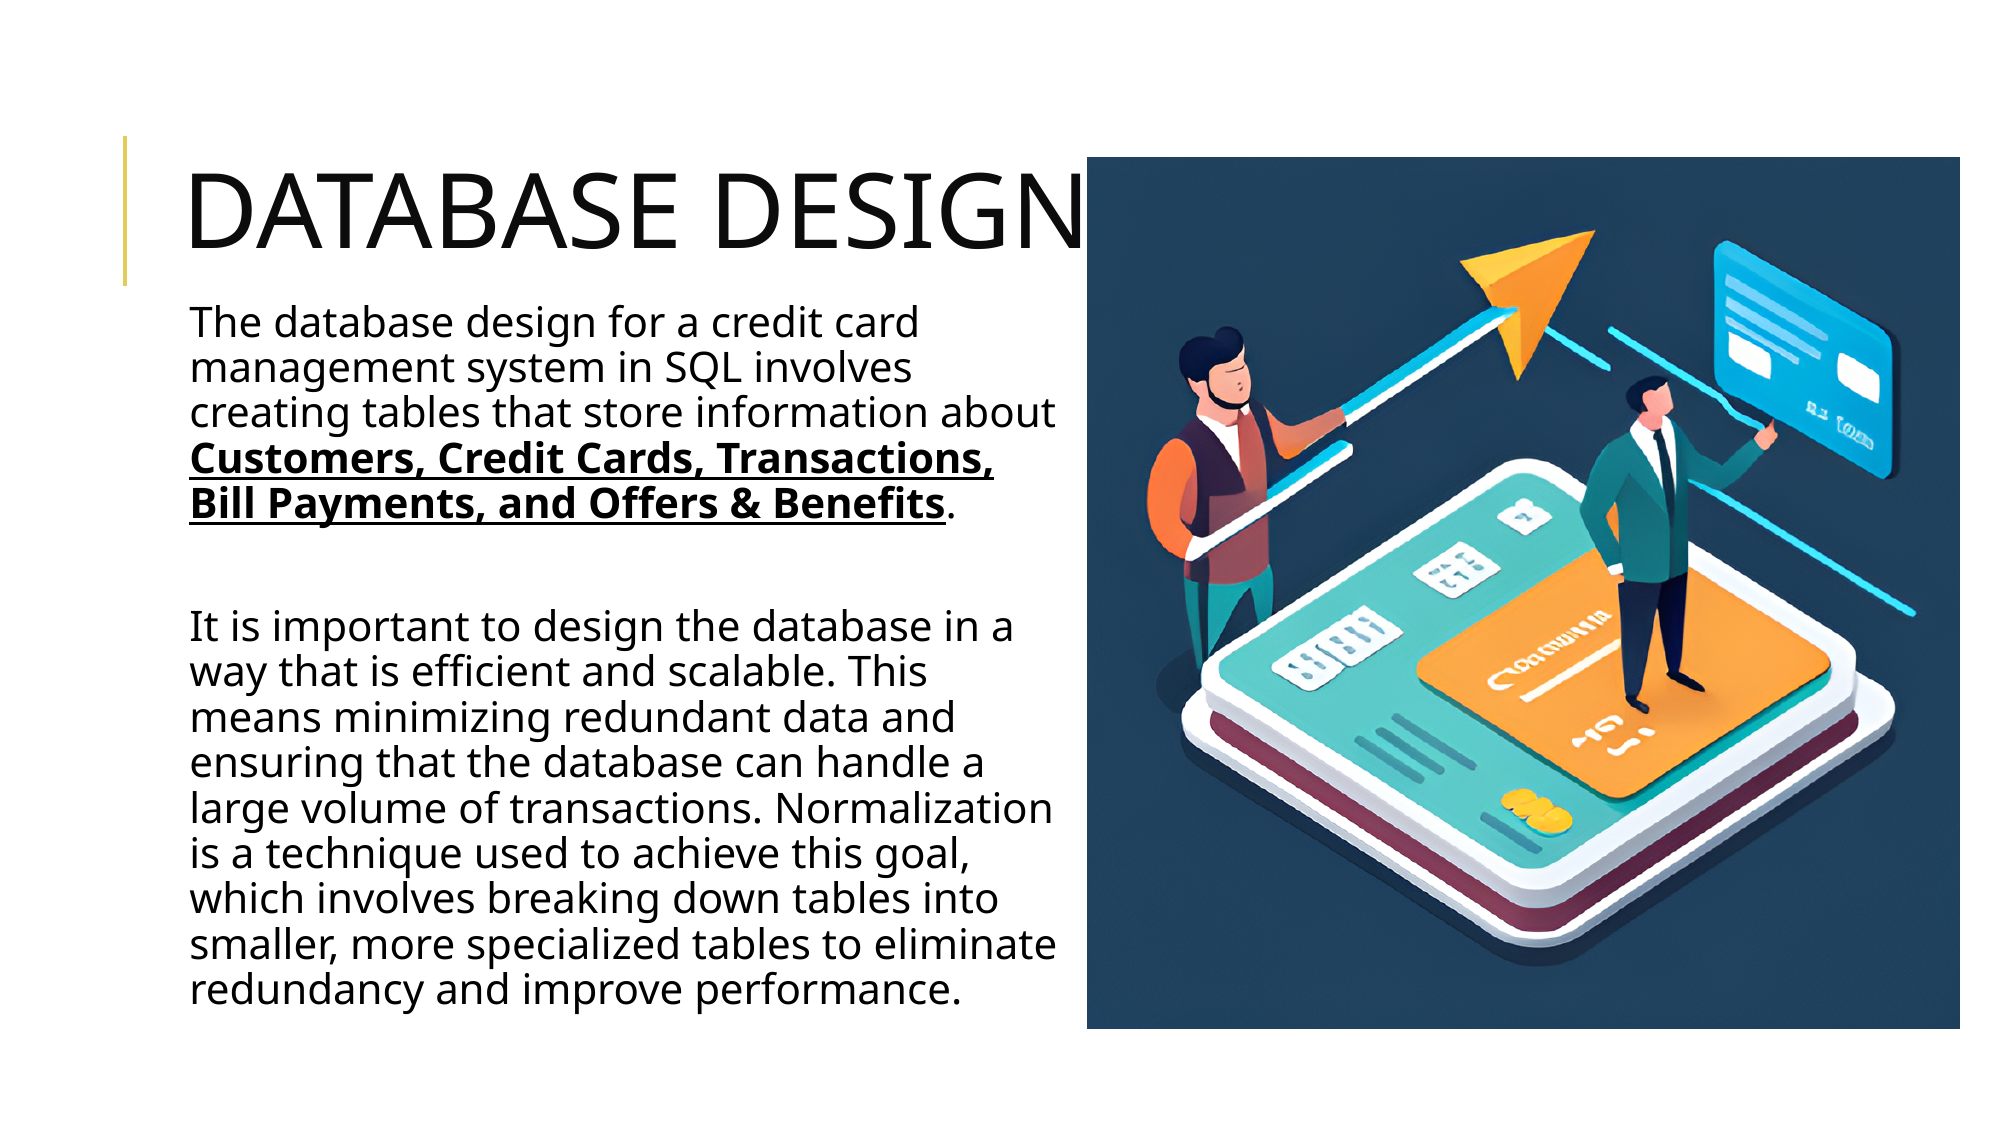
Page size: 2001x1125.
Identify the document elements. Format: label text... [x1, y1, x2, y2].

list The database design for a credit card management system in SQL involves creating tables that store information about Customers, Credit Cards, Transactions, Bill Payments, and Offers & Benefits. It is important to design the database in a way that is efficient and scalable. This means minimizing redundant data and ensuring that the database can handle a large volume of transactions. Normalization is a technique used to achieve this goal, which involves breaking down tables into smaller, more specialized tables to eliminate redundancy and improve performance. [168, 293, 1069, 1109]
title DATABASE DESIGN [168, 96, 1763, 342]
picture [1087, 156, 1960, 1030]
